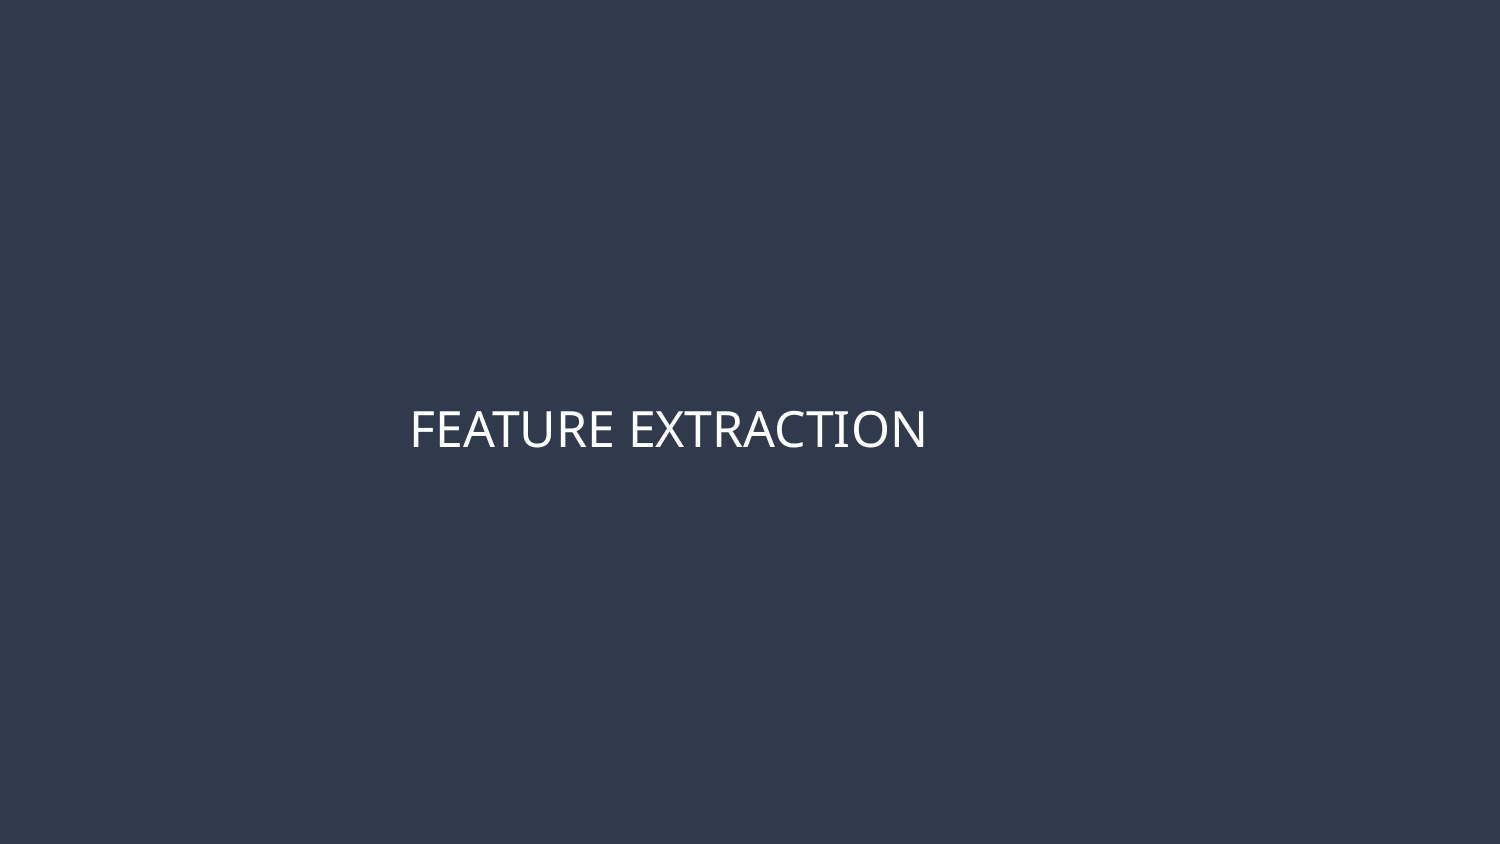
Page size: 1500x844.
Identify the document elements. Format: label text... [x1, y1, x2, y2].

title FEATURE EXTRACTION [394, 268, 1270, 473]
